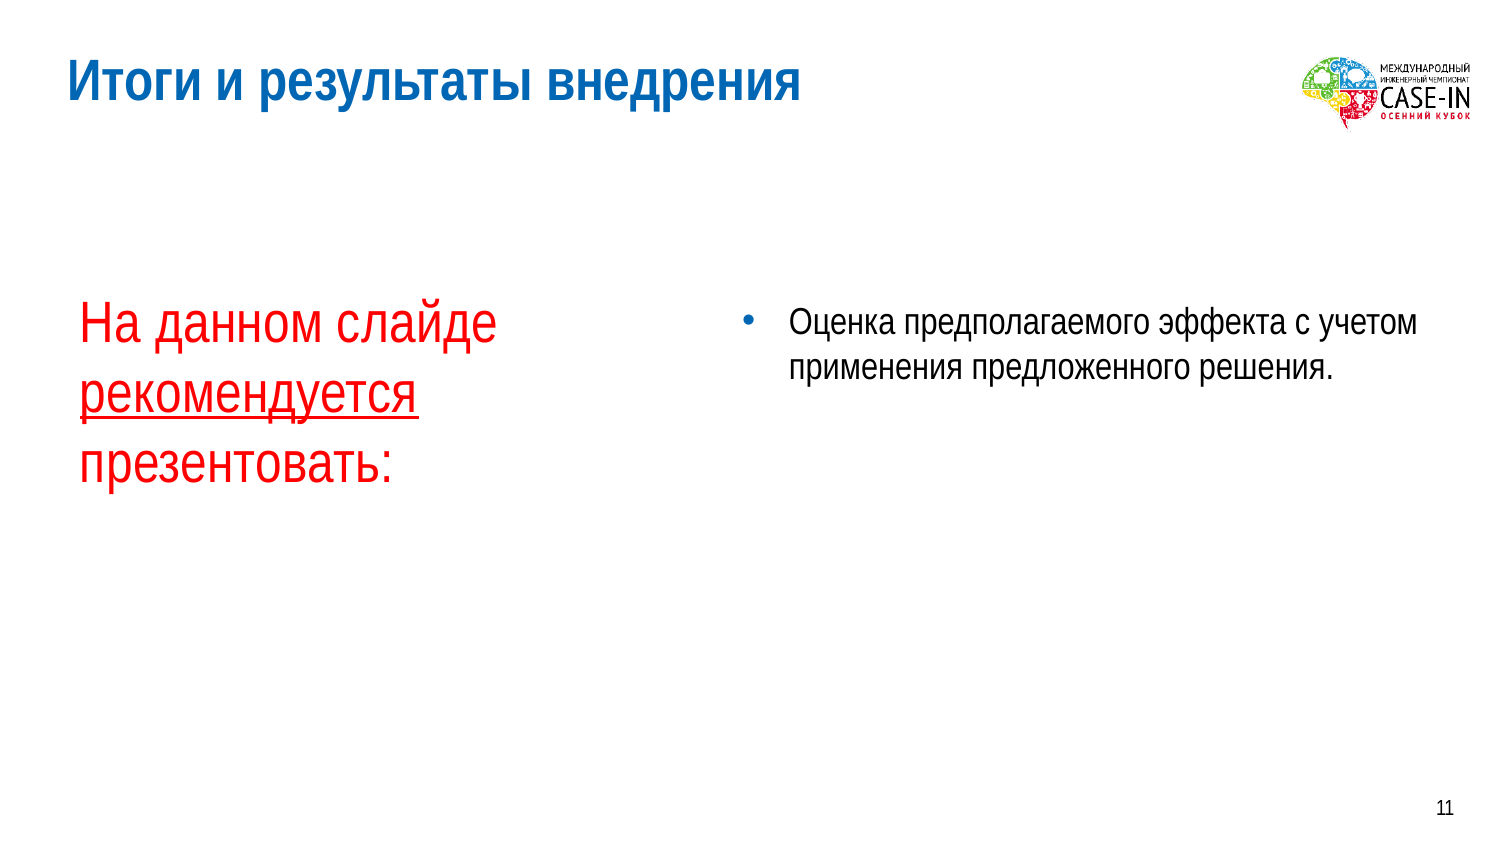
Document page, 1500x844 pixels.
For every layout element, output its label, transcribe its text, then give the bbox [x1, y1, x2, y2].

title Итоги и результаты внедрения [52, 34, 1403, 152]
slide_number 11 [1414, 784, 1470, 830]
text_box На данном слайде рекомендуется презентовать: [64, 276, 629, 582]
picture [1299, 55, 1470, 133]
text_box Оценка предполагаемого эффекта с учетом применения предложенного решения. [727, 289, 1478, 395]
